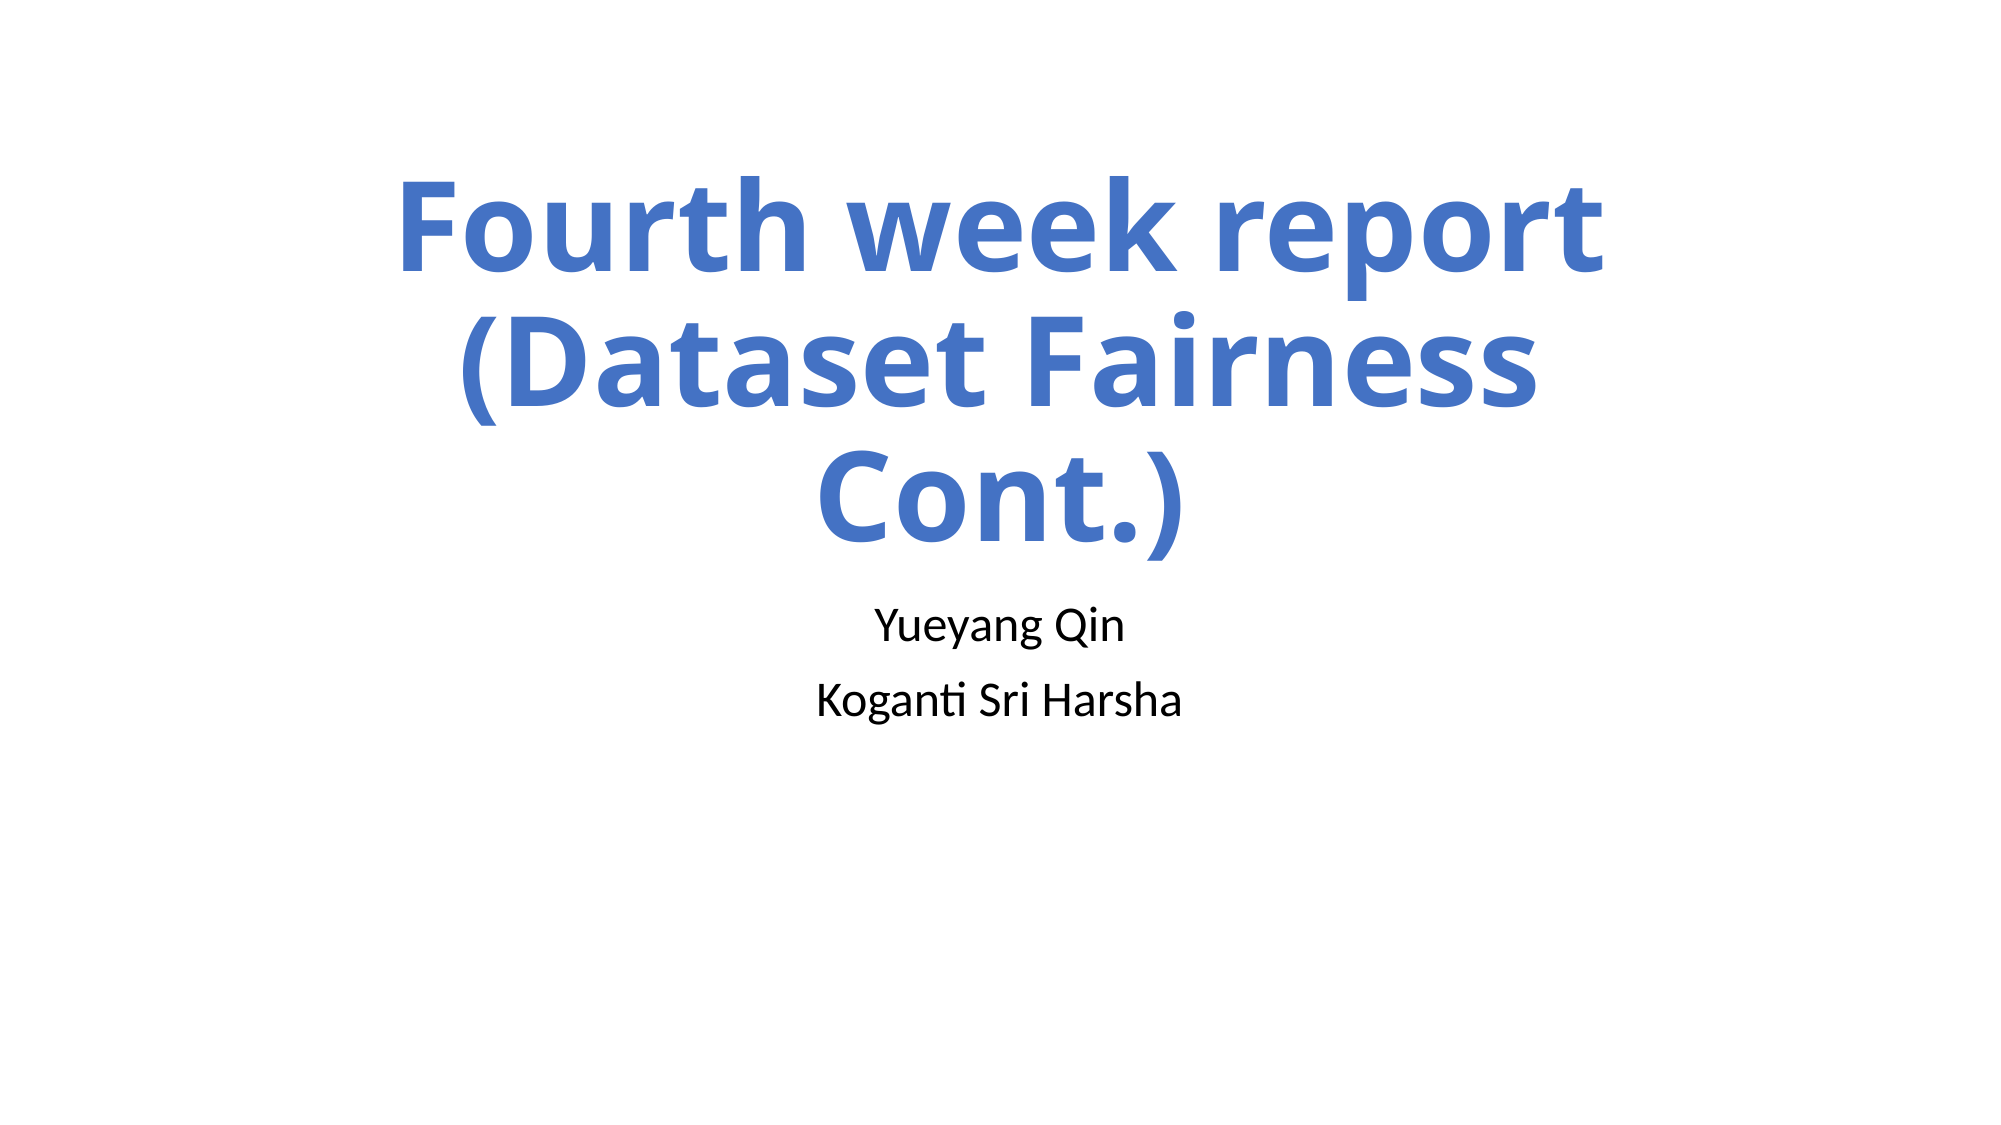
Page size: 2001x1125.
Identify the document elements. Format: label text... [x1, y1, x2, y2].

subtitle Yueyang Qin Koganti Sri Harsha [249, 590, 1750, 863]
title Fourth week report (Dataset Fairness Cont.) [249, 184, 1750, 576]
